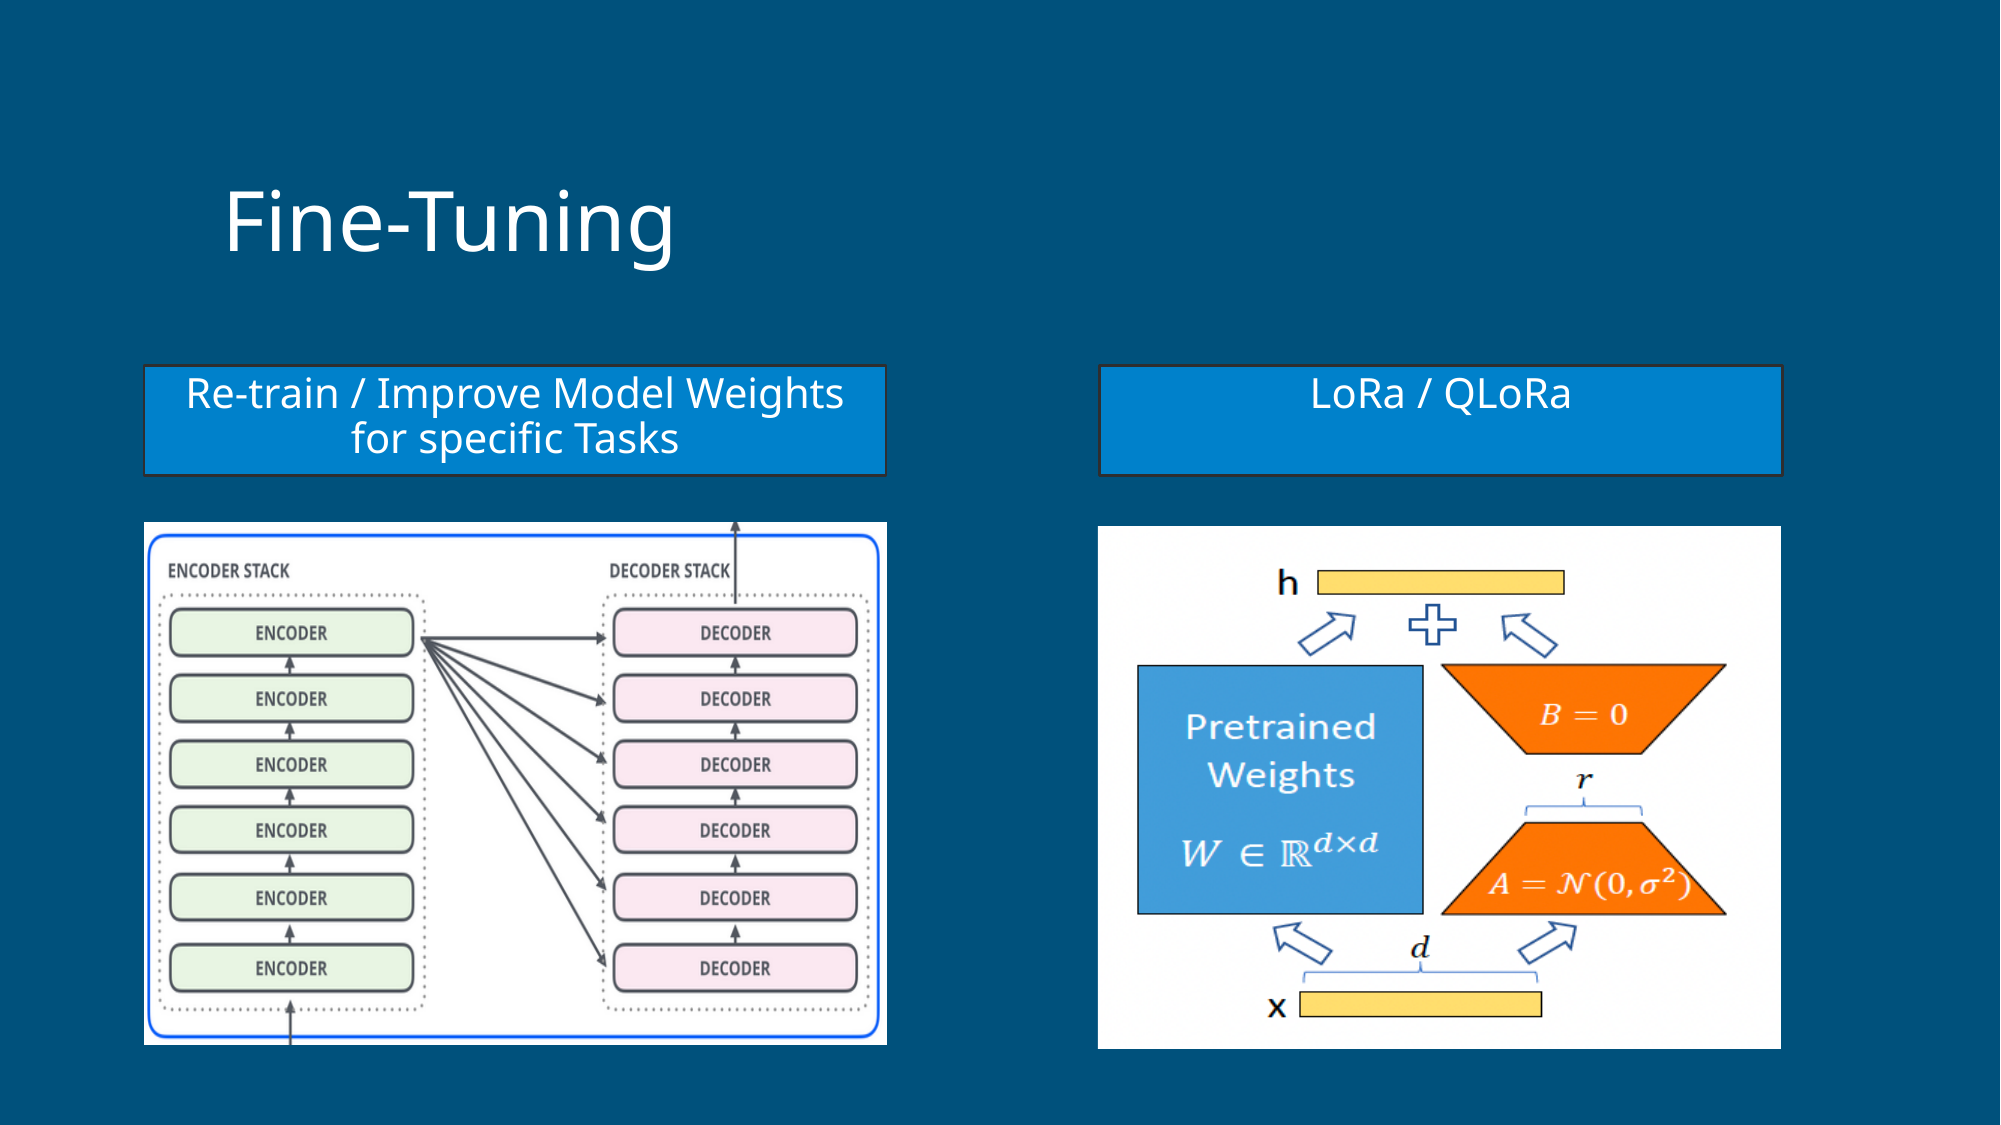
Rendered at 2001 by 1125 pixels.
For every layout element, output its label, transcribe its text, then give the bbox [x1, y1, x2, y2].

picture [145, 523, 886, 1044]
title Fine-Tuning [206, 118, 1797, 278]
text_box LoRa / QLoRa [1099, 365, 1783, 476]
picture [1098, 527, 1780, 1048]
text_box Re-train / Improve Model Weights for specific Tasks [144, 365, 887, 476]
